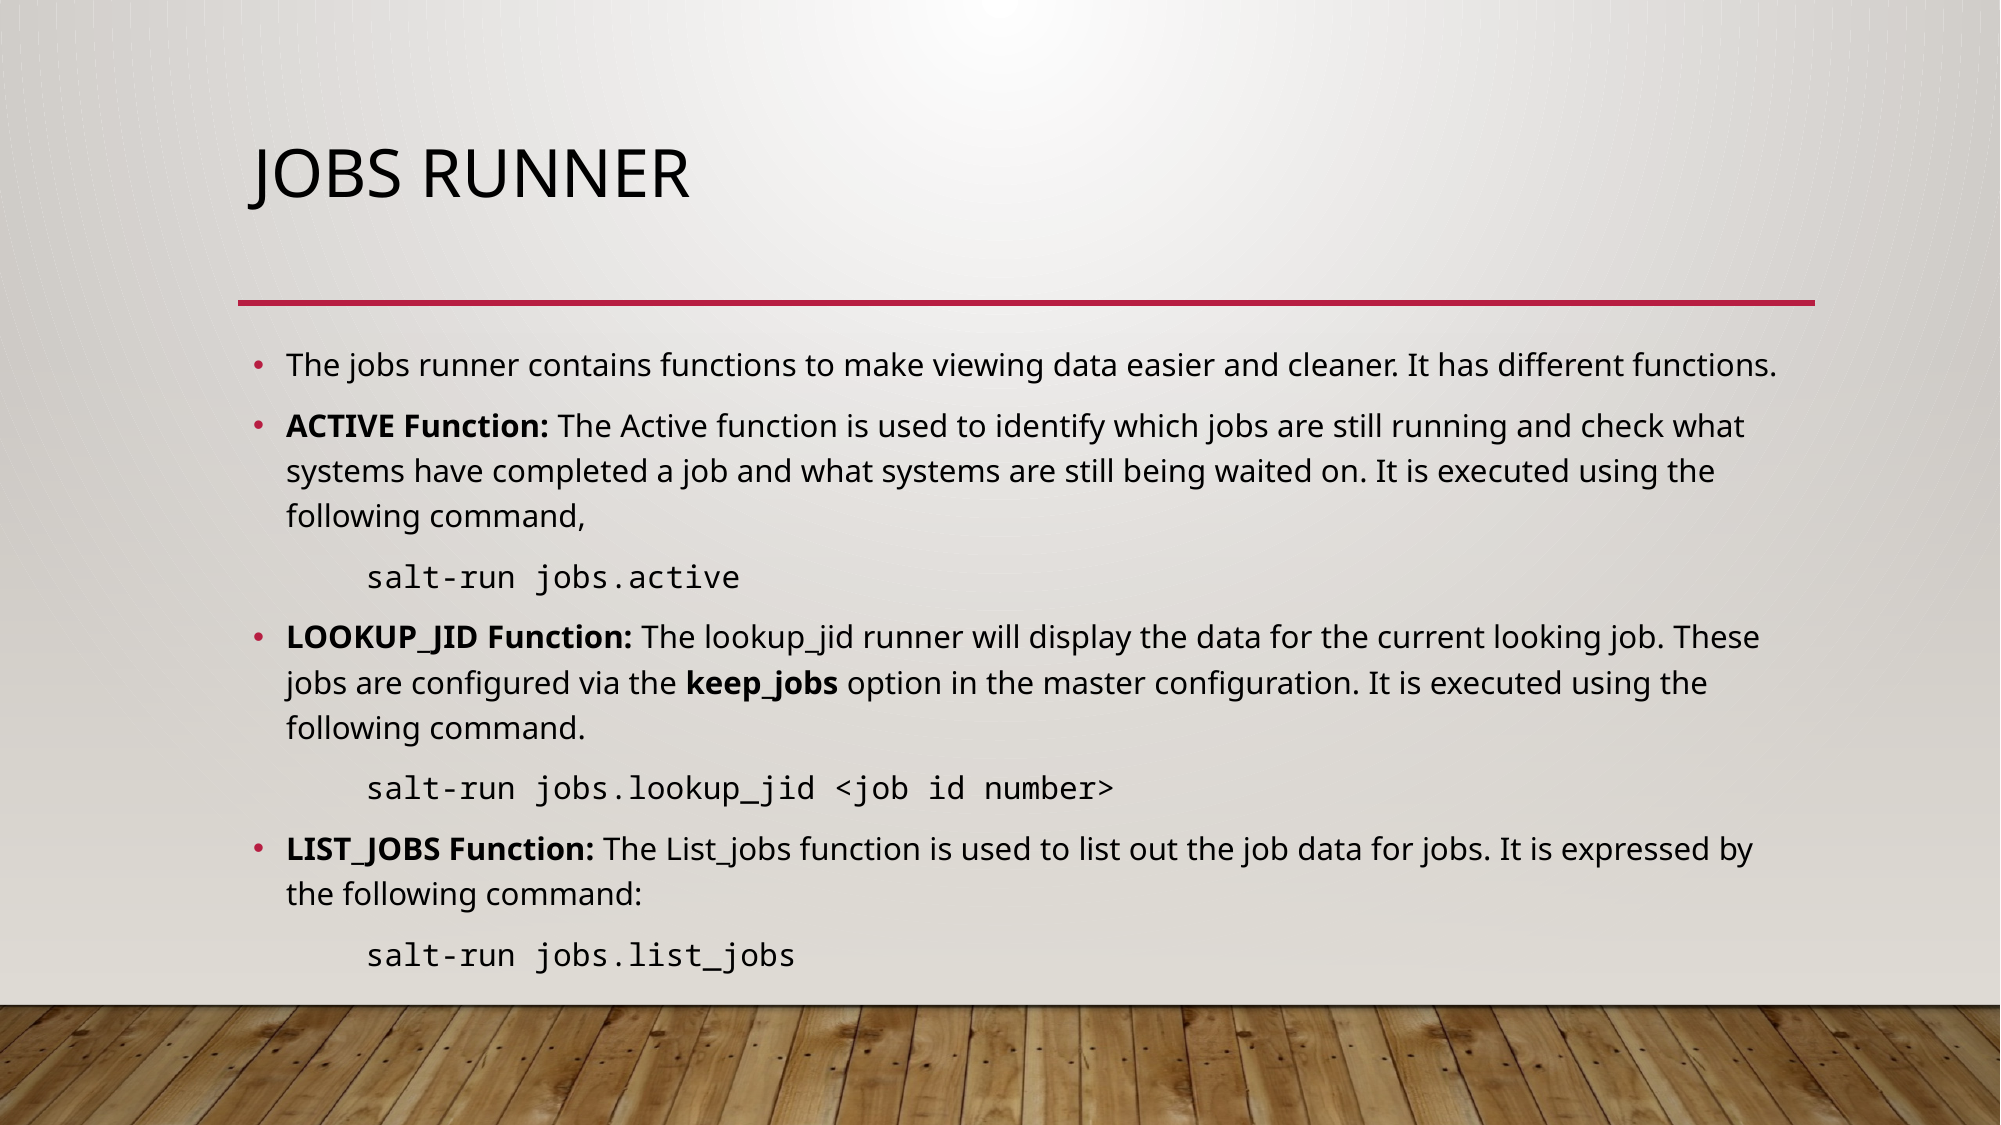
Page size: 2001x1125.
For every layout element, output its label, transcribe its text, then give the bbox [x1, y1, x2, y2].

picture [0, 1005, 2000, 1125]
list The jobs runner contains functions to make viewing data easier and cleaner. It has different functions. ACTIVE Function: The Active function is used to identify which jobs are still running and check what systems have completed a job and what systems are still being waited on. It is executed using the following command, salt-run jobs.active LOOKUP_JID Function: The lookup_jid runner will display the data for the current looking job. These jobs are configured via the keep_jobs option in the master configuration. It is executed using the following command. salt-run jobs.lookup_jid <job id number> LIST_JOBS Function: The List_jobs function is used to list out the job data for jobs. It is expressed by the following command: salt-run jobs.list_jobs [238, 330, 1814, 993]
title Jobs Runner [238, 131, 1814, 305]
